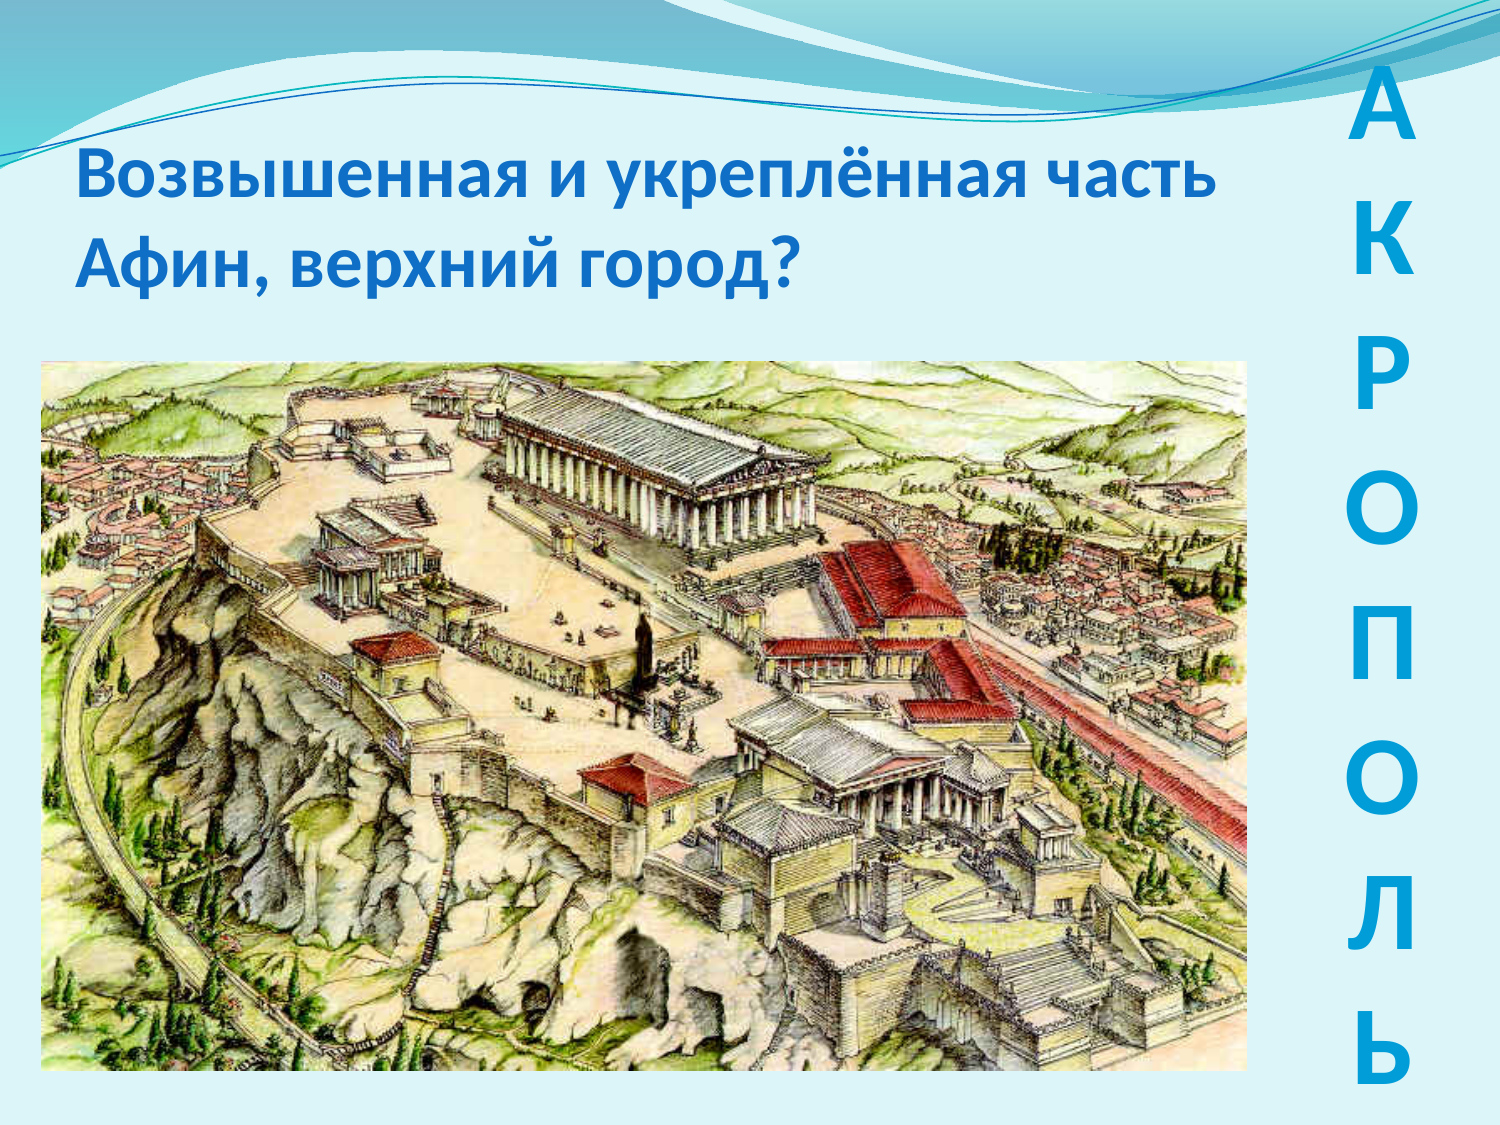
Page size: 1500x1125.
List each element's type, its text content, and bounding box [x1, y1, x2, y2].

picture [40, 361, 1247, 1071]
title Возвышенная и укреплённая часть Афин, верхний город? [75, 115, 1329, 262]
list [53, 262, 1329, 1071]
text_box А К Р О П О Л Ь [1329, 19, 1436, 1115]
